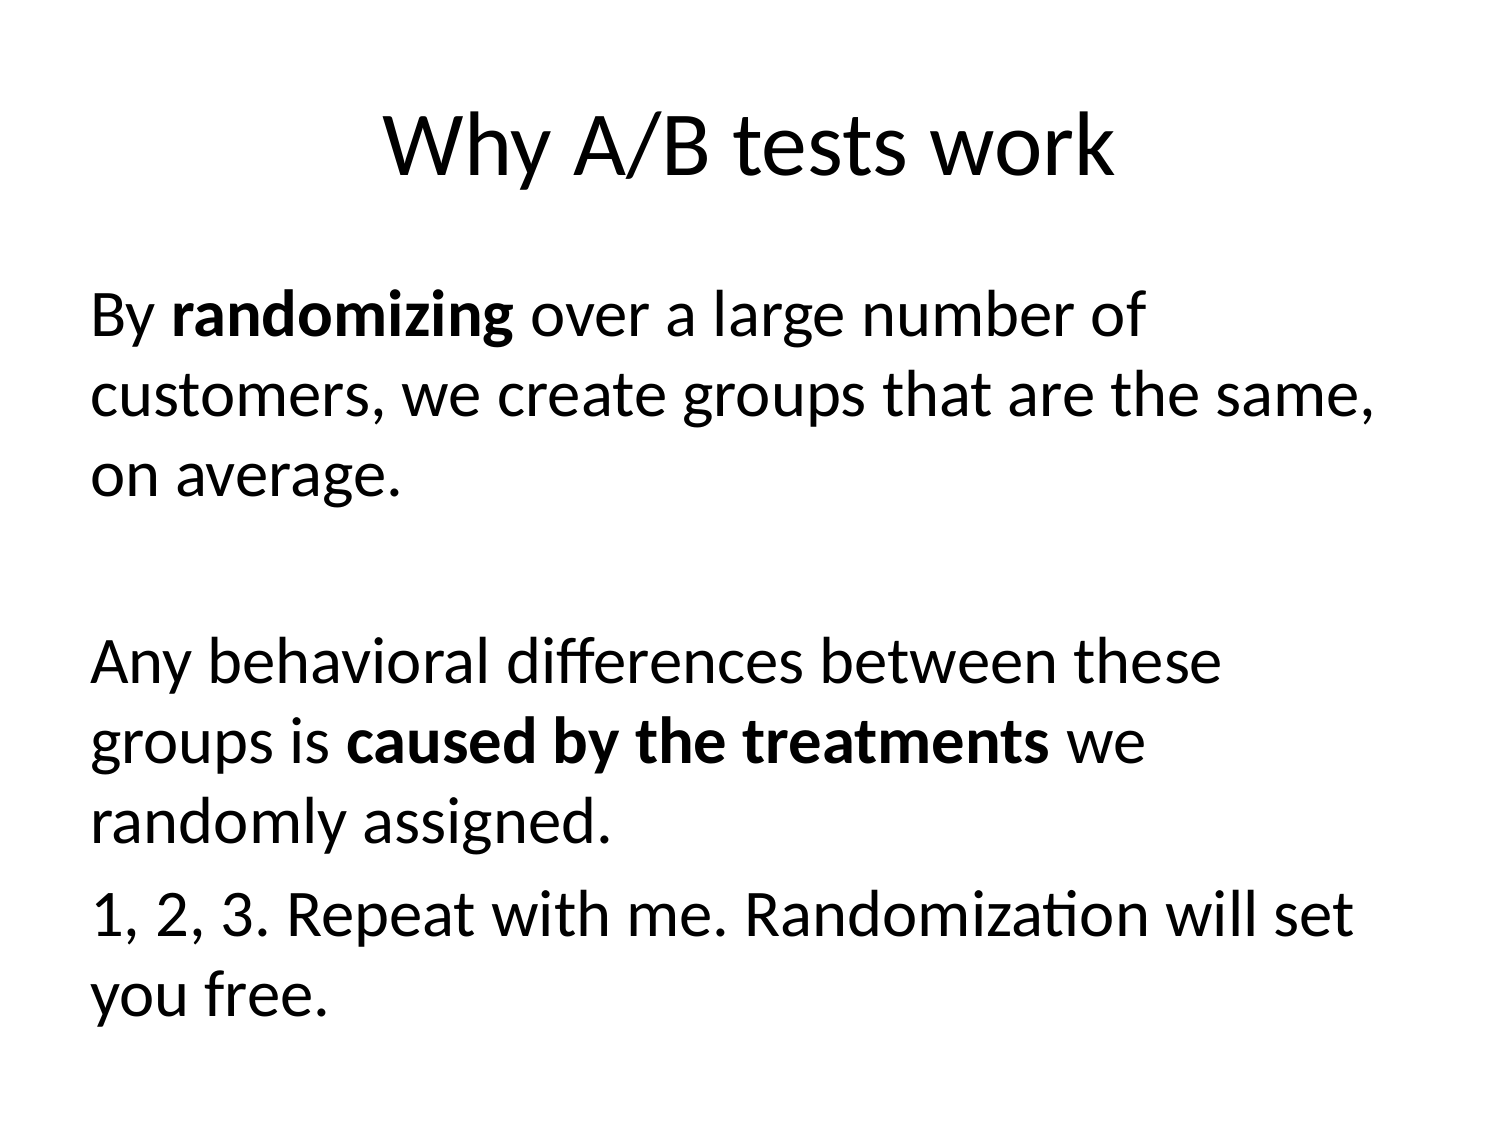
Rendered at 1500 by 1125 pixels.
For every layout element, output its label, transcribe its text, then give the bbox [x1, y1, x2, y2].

list By randomizing over a large number of customers, we create groups that are the same, on average. Any behavioral differences between these groups is caused by the treatments we randomly assigned. 1, 2, 3. Repeat with me. Randomization will set you free. [75, 262, 1425, 1005]
title Why A/B tests work [75, 45, 1425, 233]
